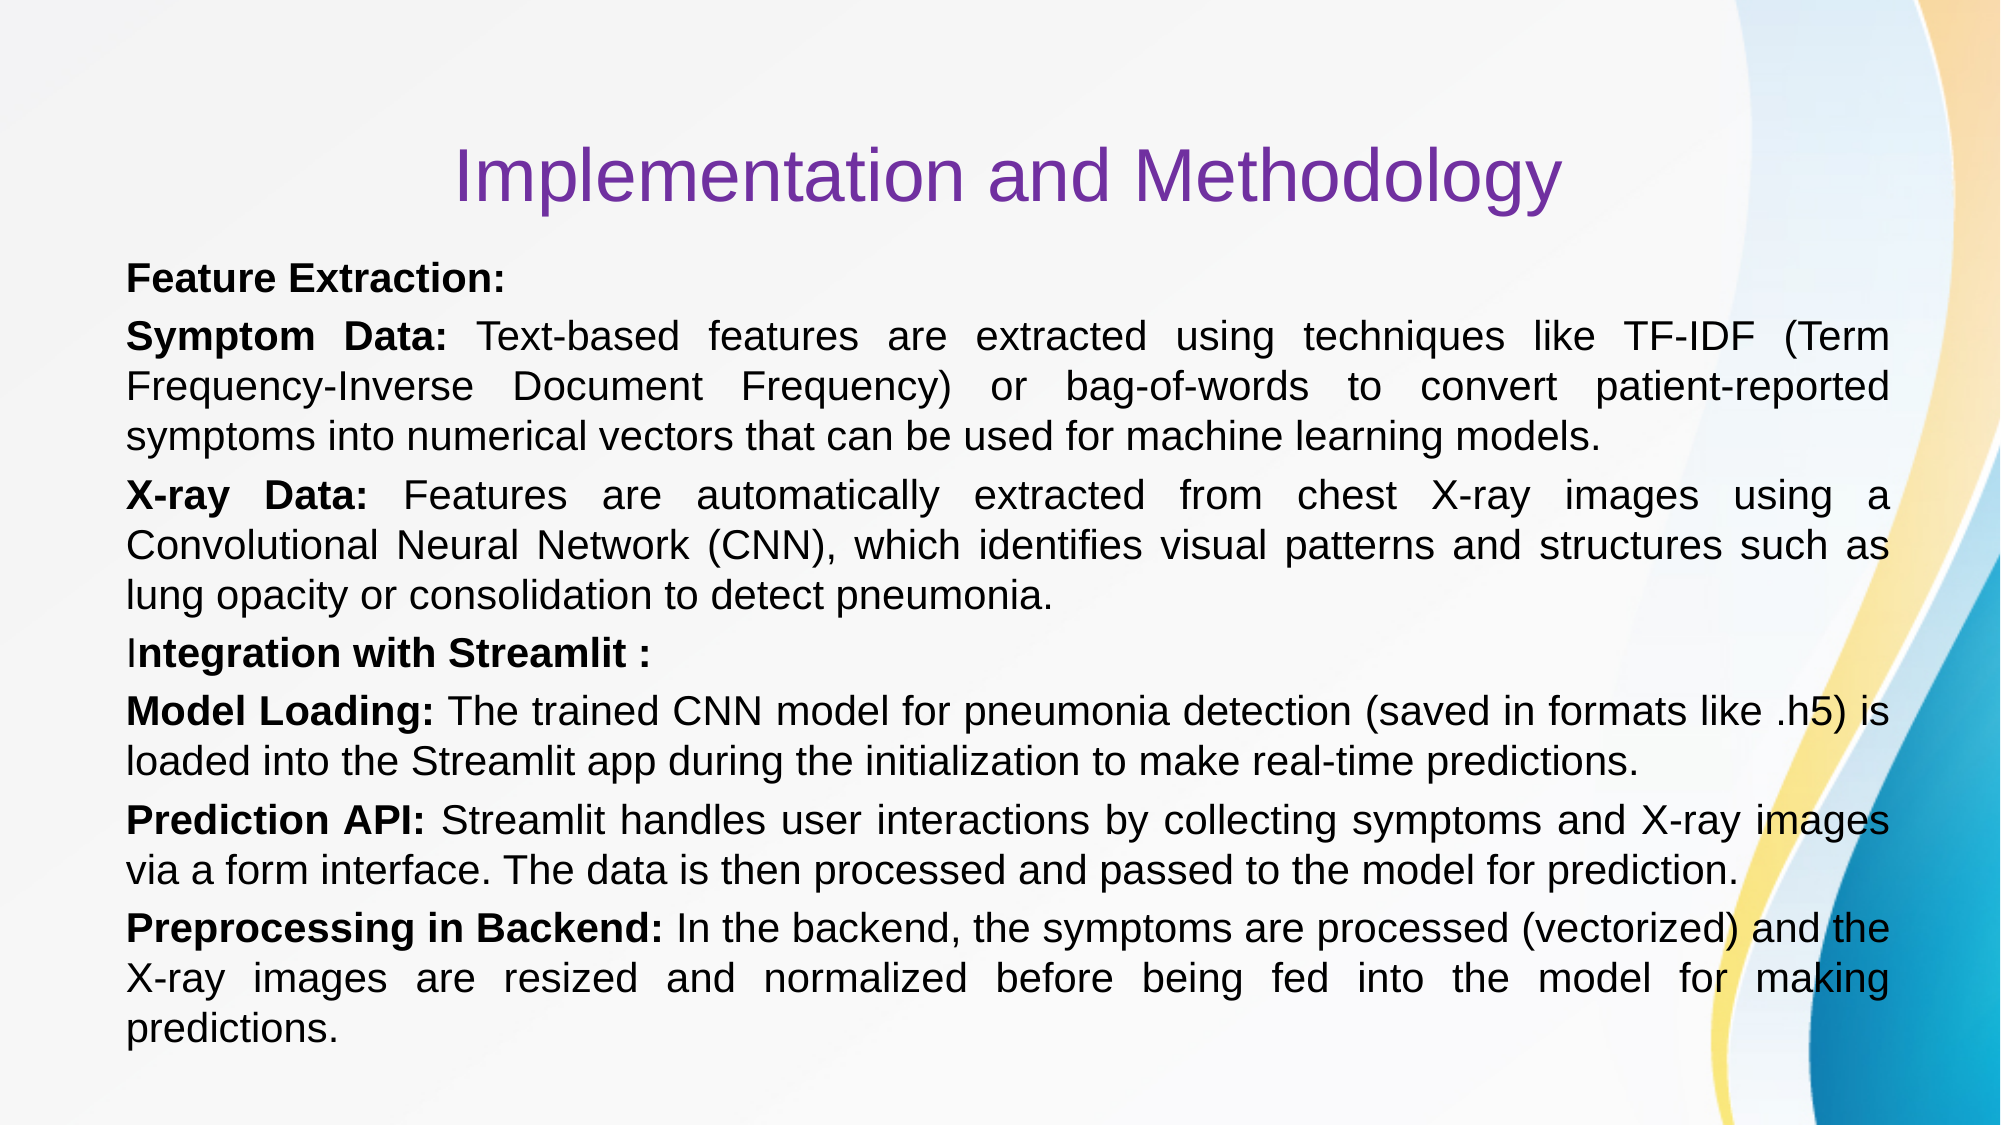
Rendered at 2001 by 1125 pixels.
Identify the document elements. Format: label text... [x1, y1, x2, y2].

title Implementation and Methodology [110, 99, 1907, 243]
picture [0, 0, 2001, 1125]
list Feature Extraction: Symptom Data: Text-based features are extracted using techniques like TF-IDF (Term Frequency-Inverse Document Frequency) or bag-of-words to convert patient-reported symptoms into numerical vectors that can be used for machine learning models. X-ray Data: Features are automatically extracted from chest X-ray images using a Convolutional Neural Network (CNN), which identifies visual patterns and structures such as lung opacity or consolidation to detect pneumonia. Integration with Streamlit : Model Loading: The trained CNN model for pneumonia detection (saved in formats like .h5) is loaded into the Streamlit app during the initialization to make real-time predictions. Prediction API: Streamlit handles user interactions by collecting symptoms and X-ray images via a form interface. The data is then processed and passed to the model for prediction. Preprocessing in Backend: In the backend, the symptoms are processed (vectorized) and the X-ray images are resized and normalized before being fed into the model for making predictions. [110, 243, 1907, 1061]
